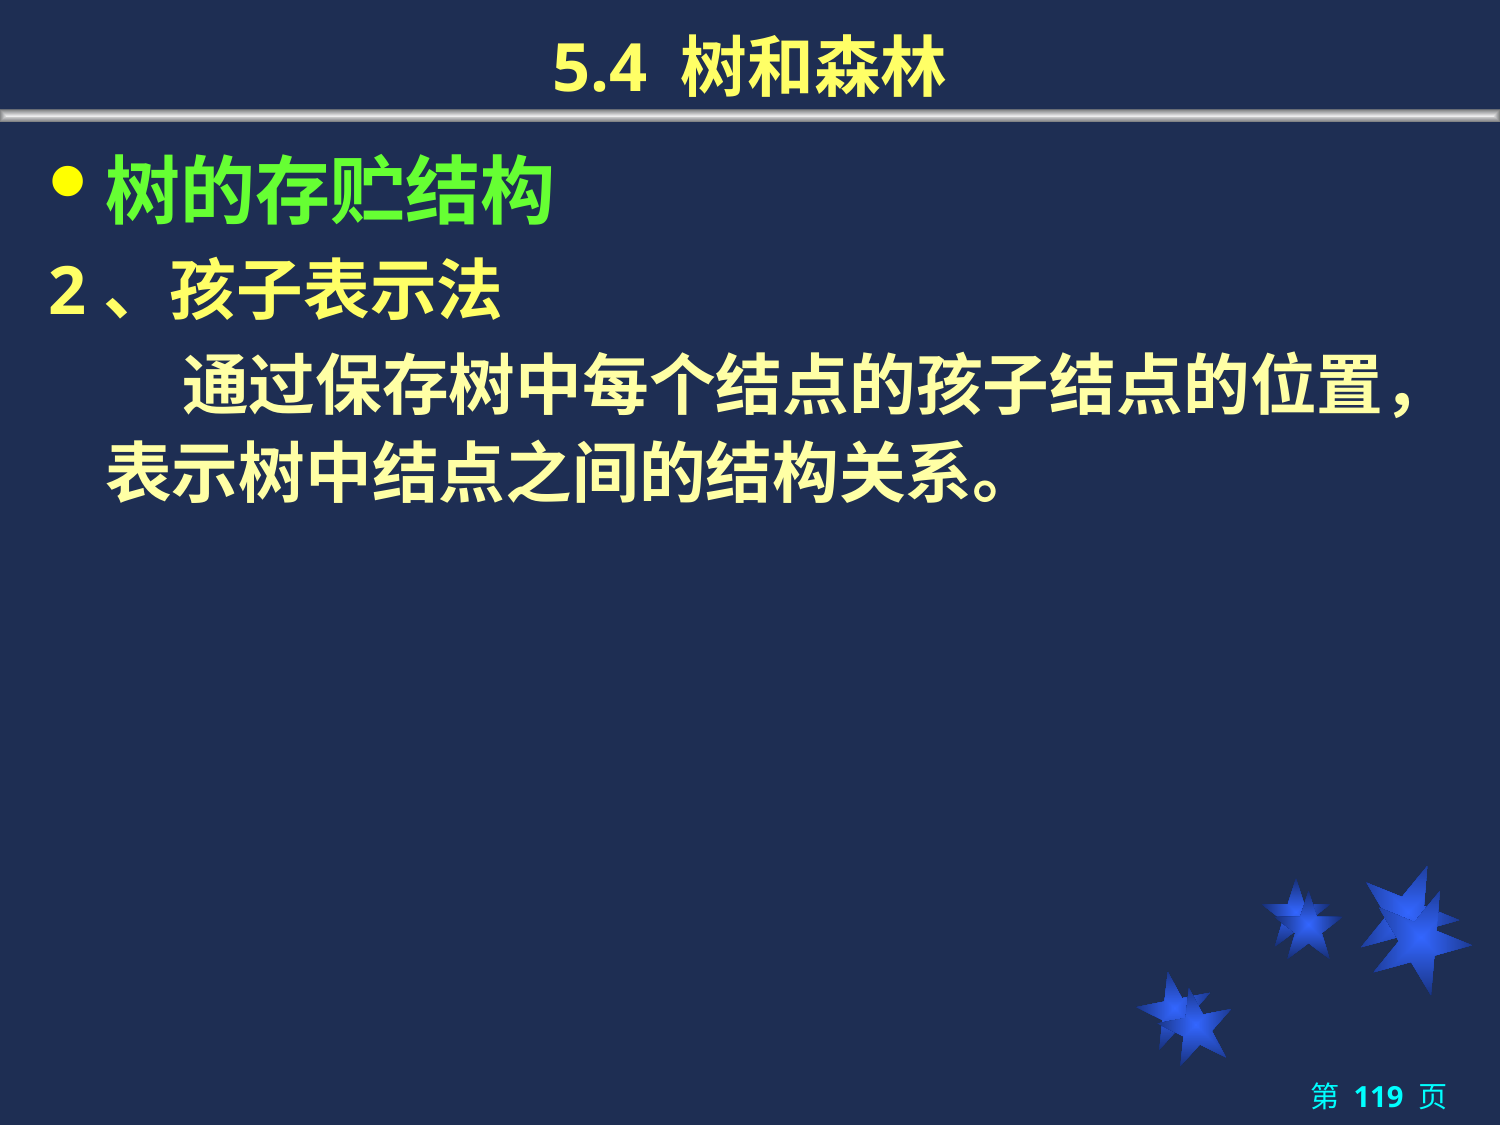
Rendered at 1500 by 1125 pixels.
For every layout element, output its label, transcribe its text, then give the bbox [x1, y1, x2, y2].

slide_number 第 119 页 [1067, 1070, 1463, 1125]
title 5.4 树和森林 [0, 0, 1500, 113]
list 树的存贮结构 2、孩子表示法 通过保存树中每个结点的孩子结点的位置，表示树中结点之间的结构关系。 [33, 126, 1467, 829]
